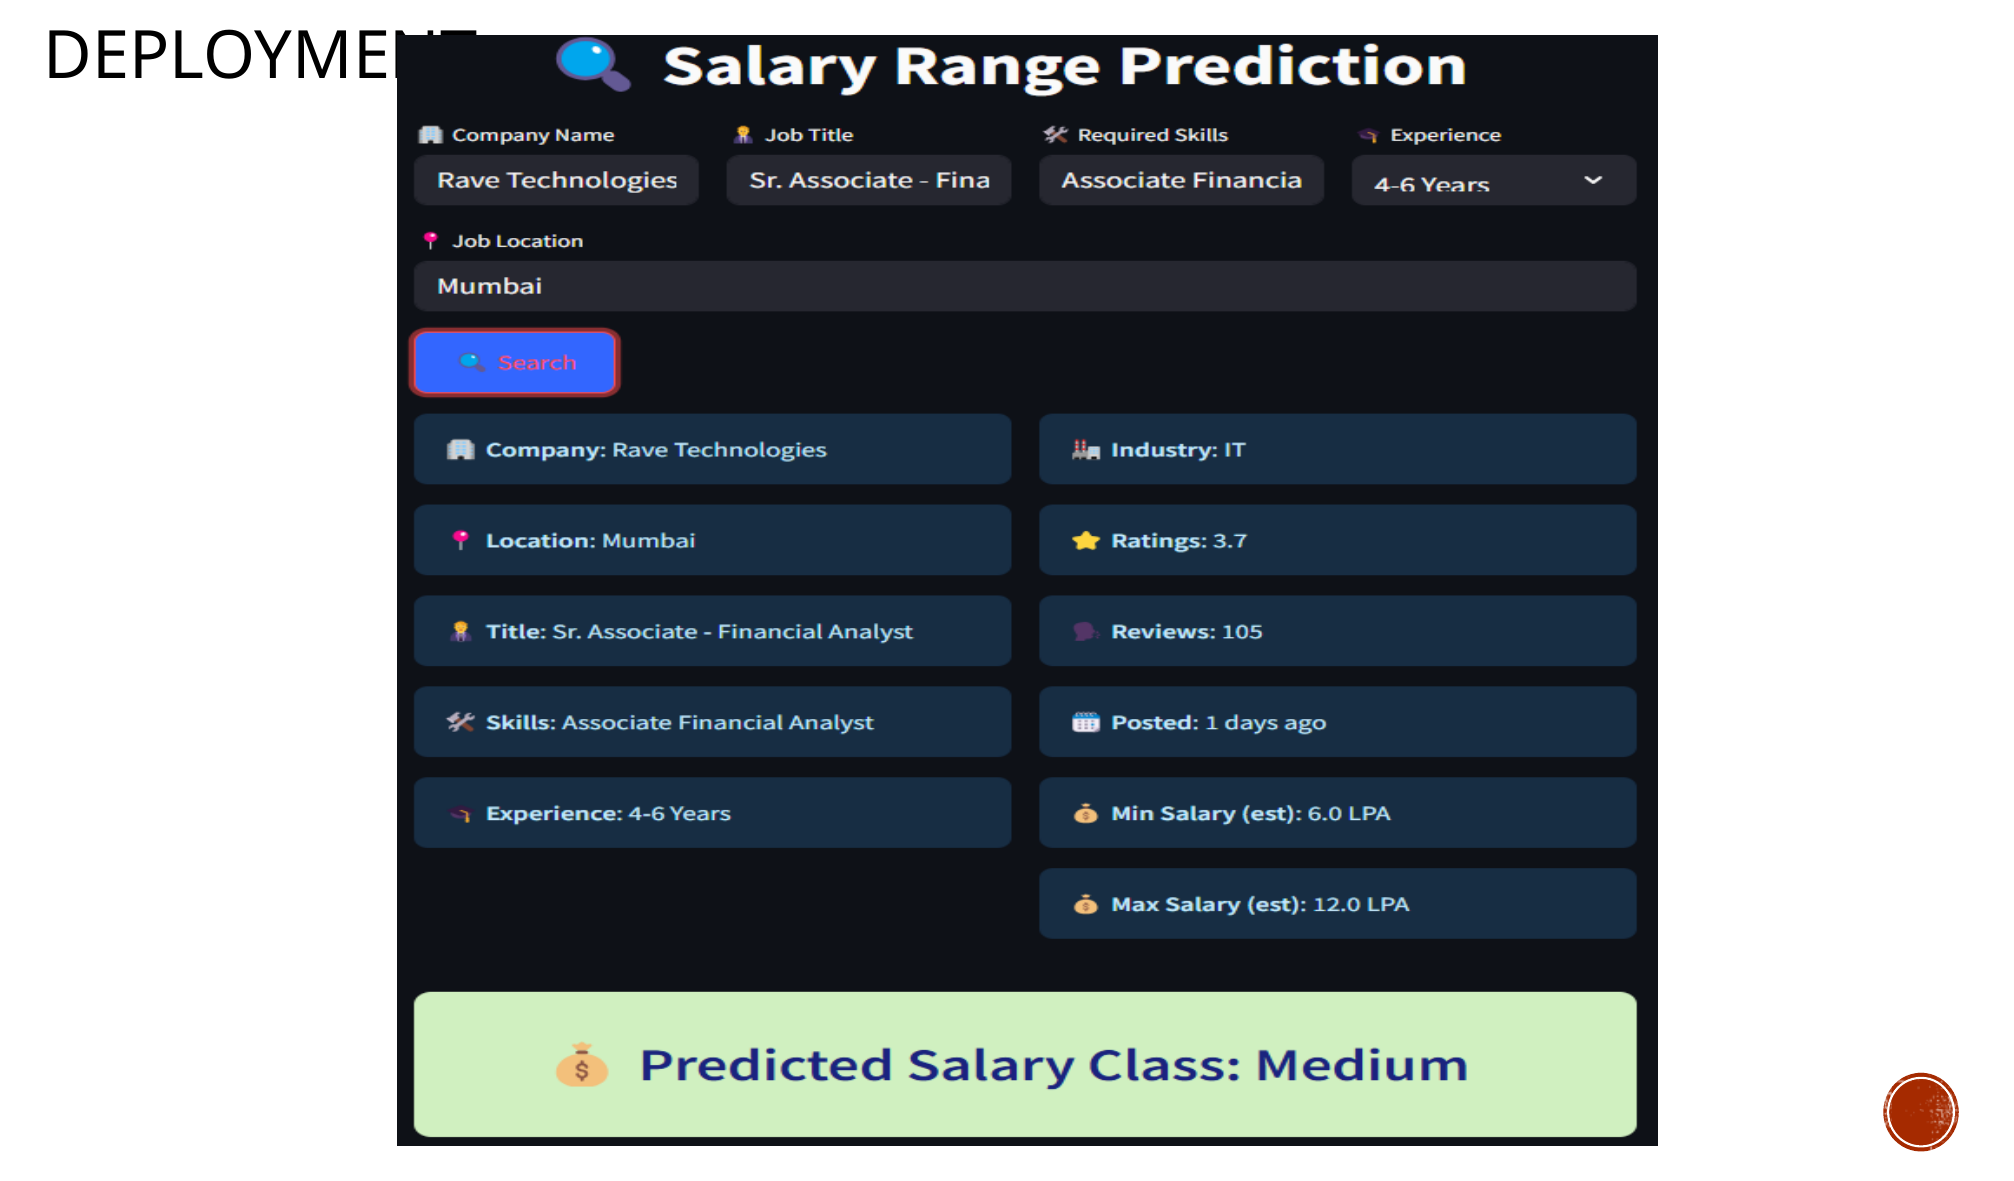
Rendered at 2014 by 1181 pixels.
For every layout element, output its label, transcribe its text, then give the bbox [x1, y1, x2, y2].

title deployment [28, 12, 588, 102]
picture [397, 35, 1658, 1146]
